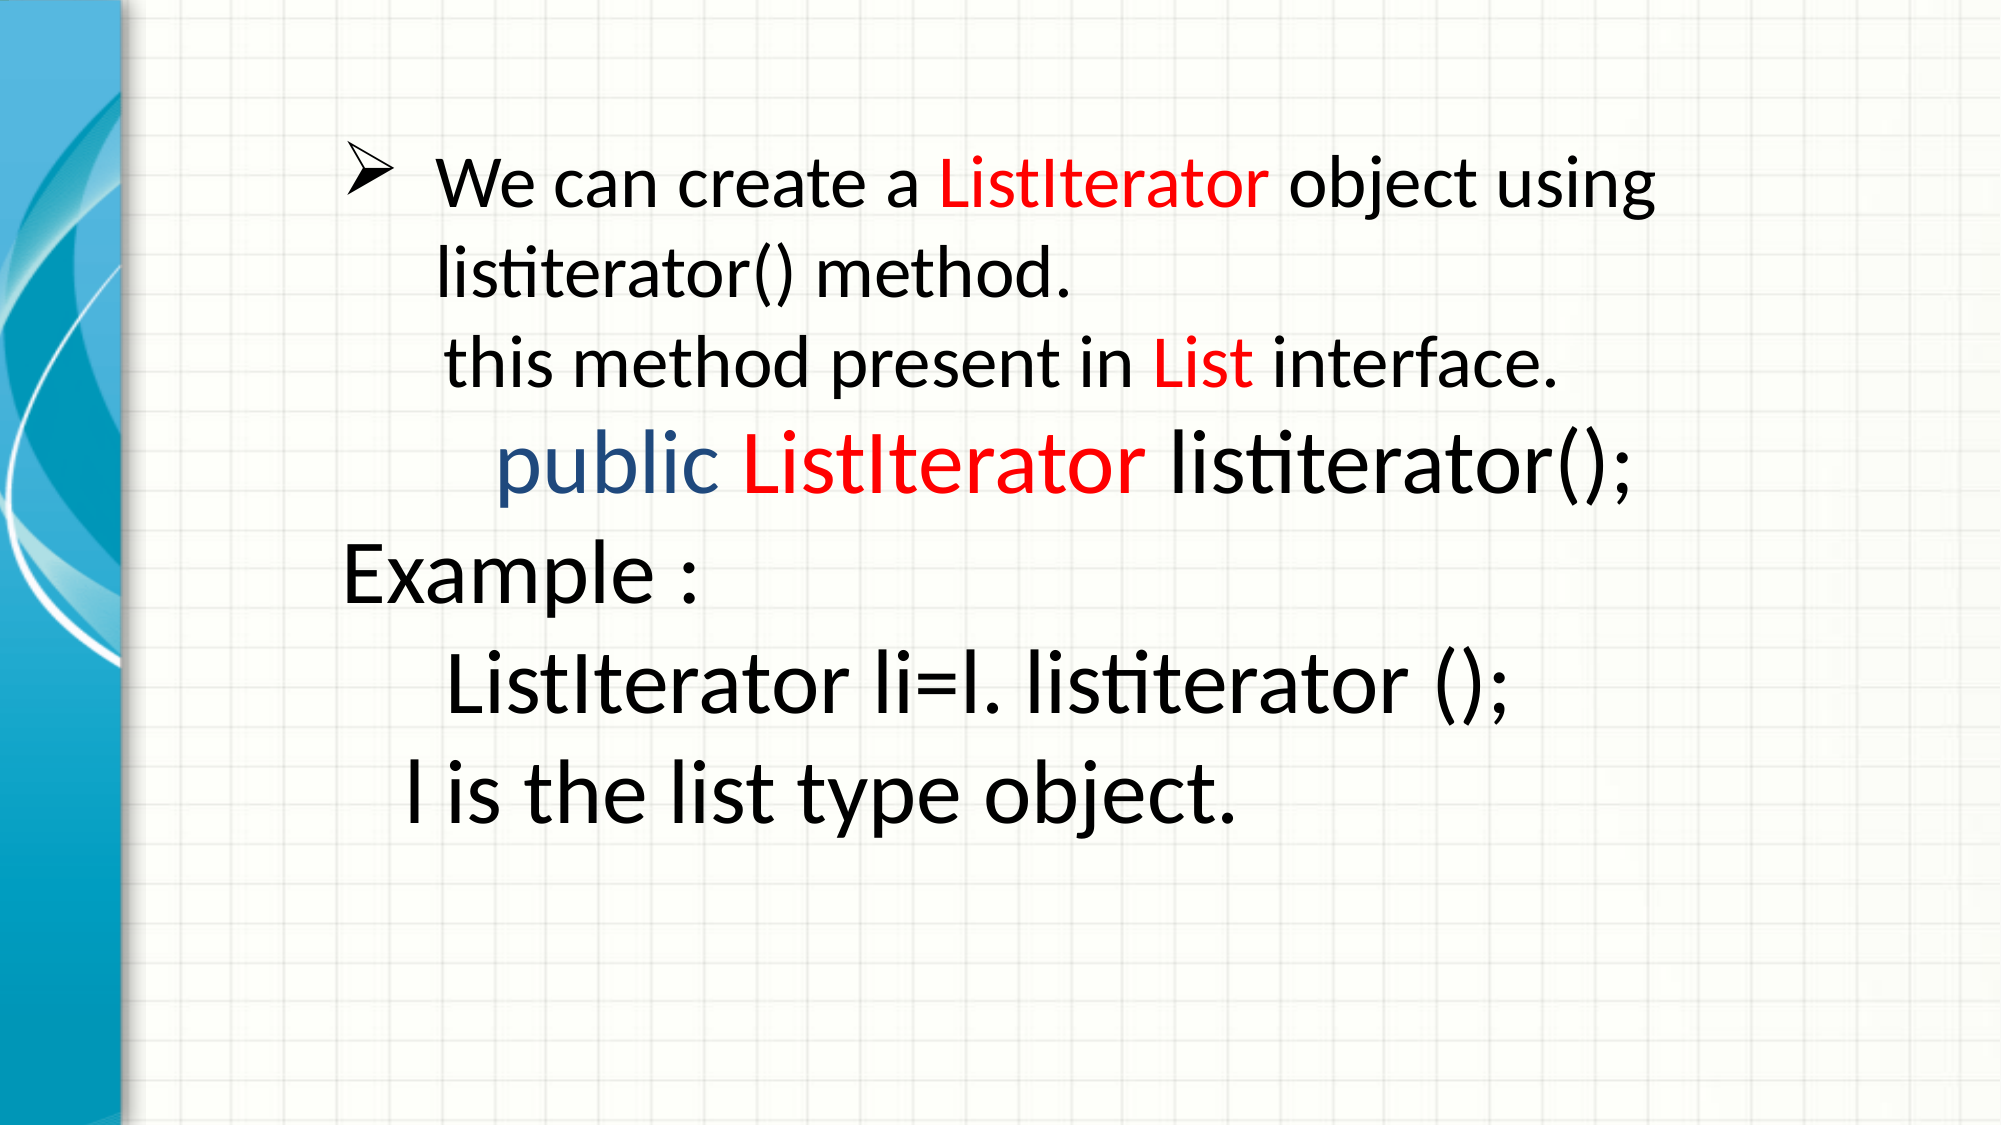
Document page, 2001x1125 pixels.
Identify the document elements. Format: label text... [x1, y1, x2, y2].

text_box We can create a ListIterator object using listiterator() method. this method present in List interface. public ListIterator listiterator(); Example : ListIterator li=l. listiterator (); l is the list type object. [327, 124, 1728, 960]
picture [0, 0, 2001, 1125]
